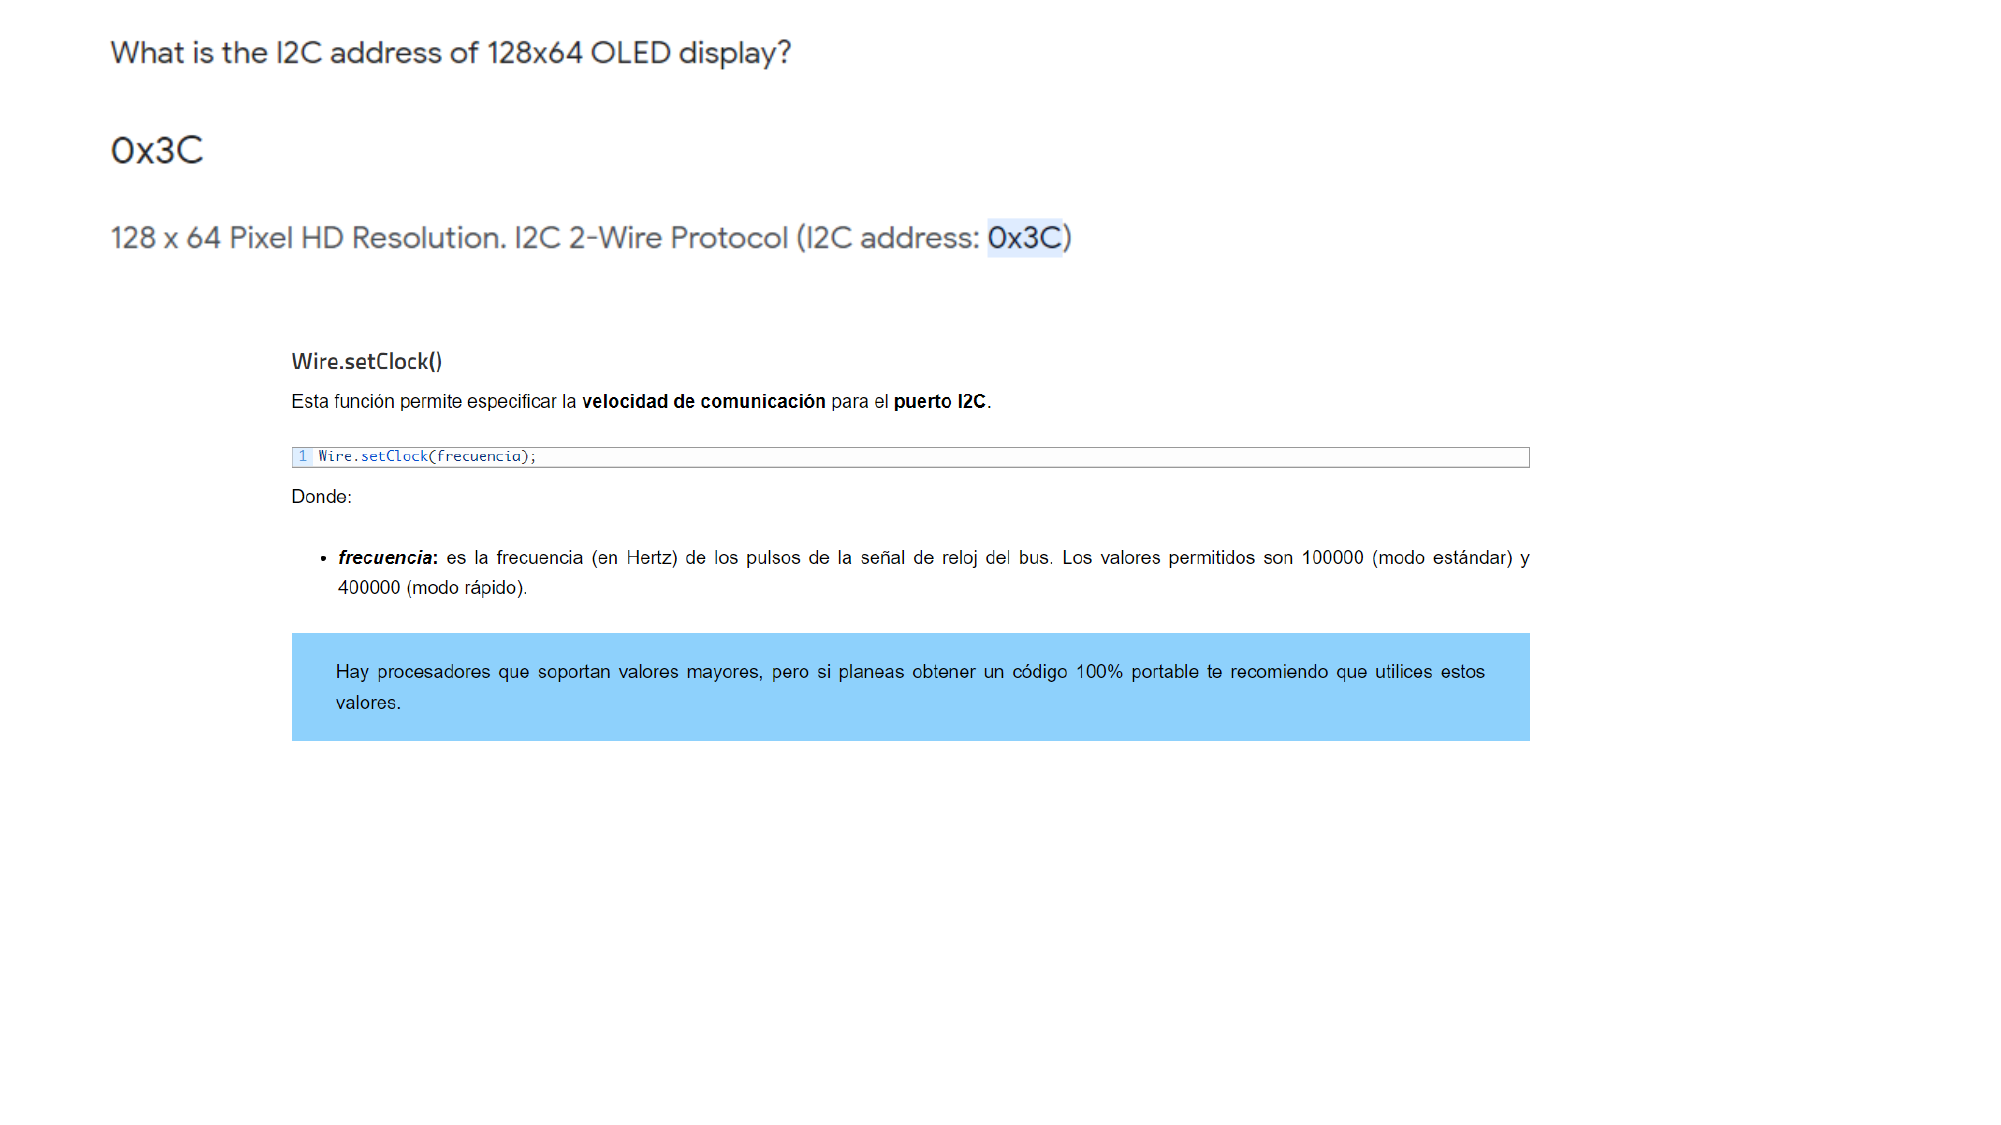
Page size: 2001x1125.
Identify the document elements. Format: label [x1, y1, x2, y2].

picture [263, 337, 1578, 762]
picture [62, 21, 1199, 308]
